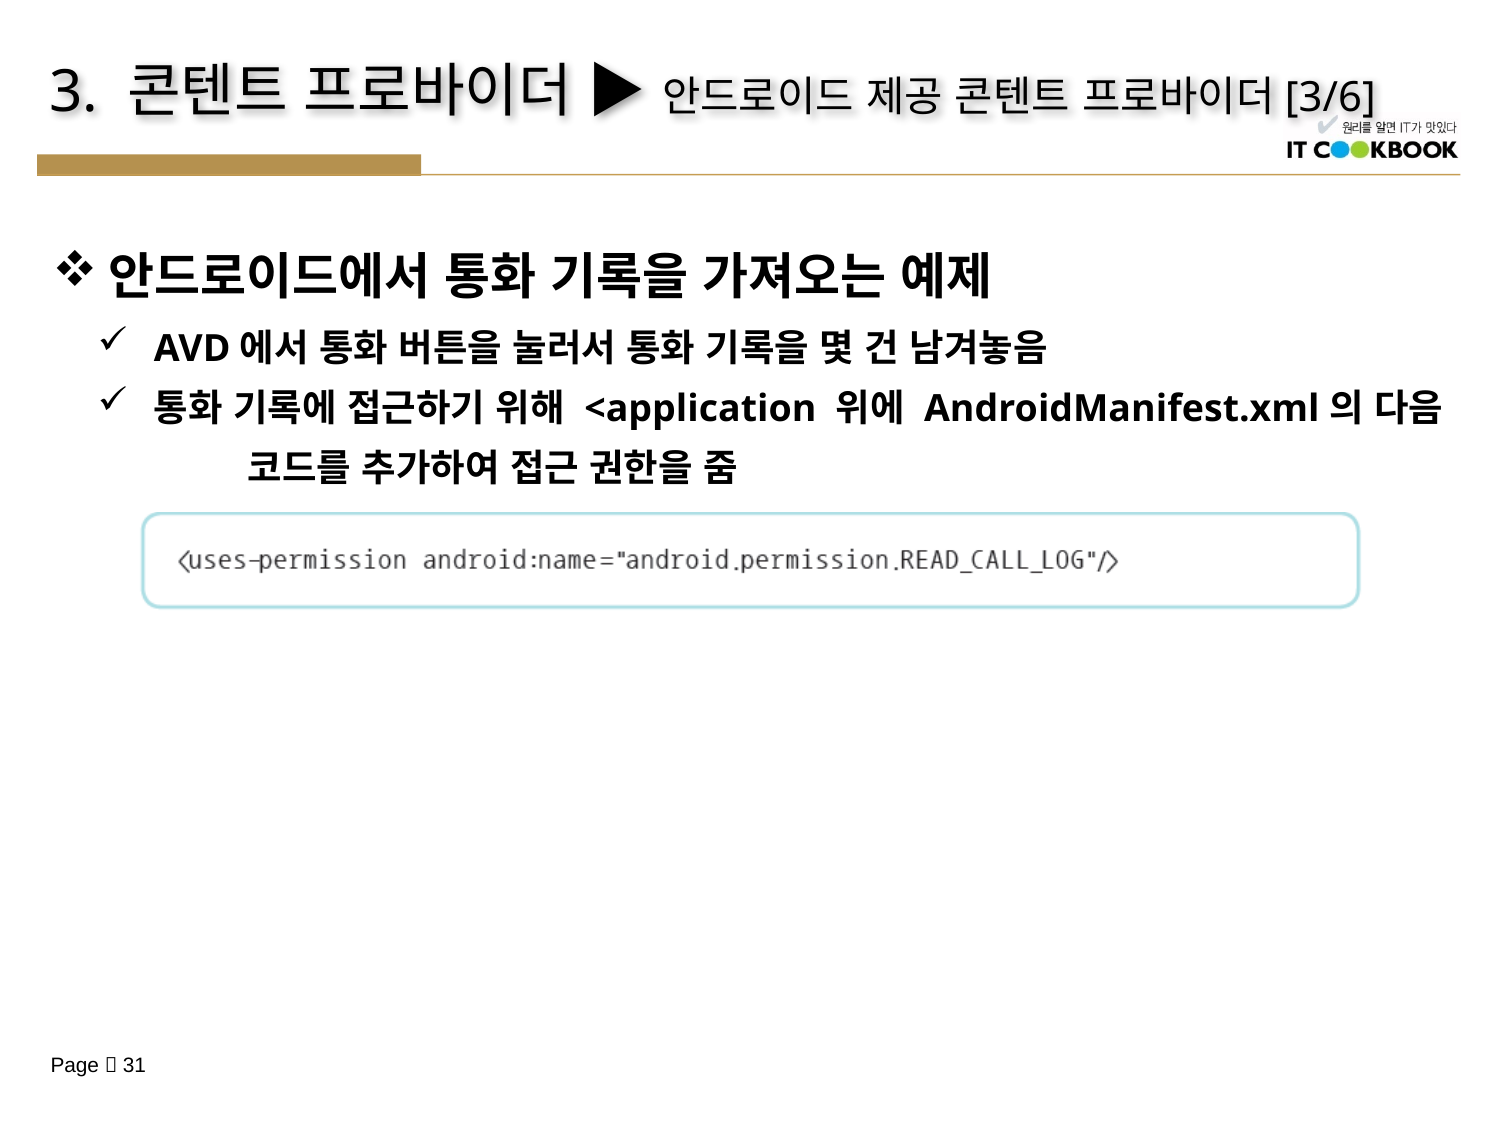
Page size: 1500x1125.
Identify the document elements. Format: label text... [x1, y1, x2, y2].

list 안드로이드에서 통화 기록을 가져오는 예제 AVD에서 통화 버튼을 눌러서 통화 기록을 몇 건 남겨놓음 통화 기록에 접근하기 위해 <application 위에 AndroidManifest.xml의 다음 코드를 추가하여 접근 권한을 줌 [8, 243, 1480, 1031]
title 3. 콘텐트 프로바이더 ▶ 안드로이드 제공 콘텐트 프로바이더[3/6] [48, 53, 1500, 161]
picture [136, 511, 1364, 614]
